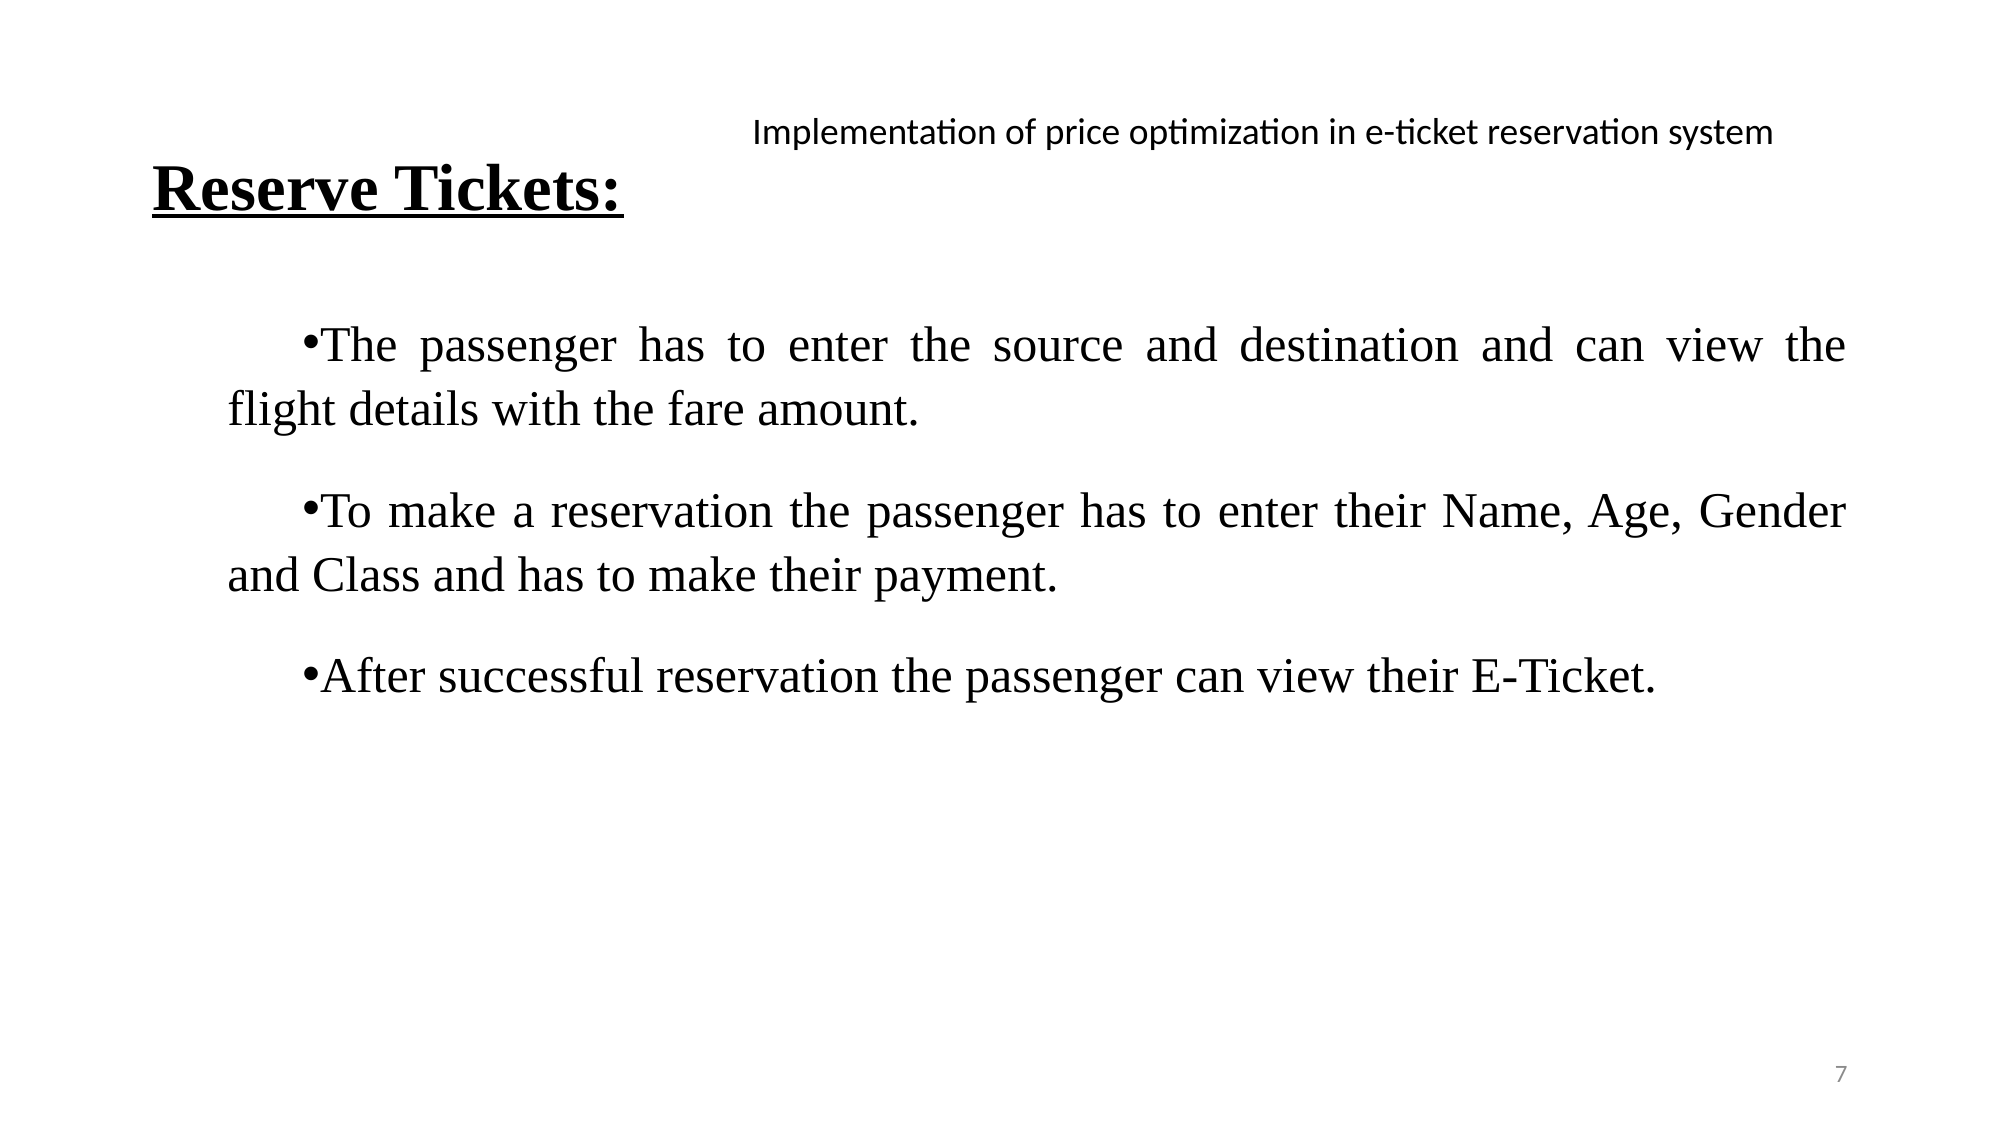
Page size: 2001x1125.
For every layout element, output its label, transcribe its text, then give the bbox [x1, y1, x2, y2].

list The passenger has to enter the source and destination and can view the flight details with the fare amount. To make a reservation the passenger has to enter their Name, Age, Gender and Class and has to make their payment. After successful reservation the passenger can view their E-Ticket. [137, 299, 1863, 1014]
title Implementation of price optimization in e-ticket reservation system Reserve Tickets: [137, 59, 1863, 278]
slide_number 7 [1412, 1042, 1863, 1103]
